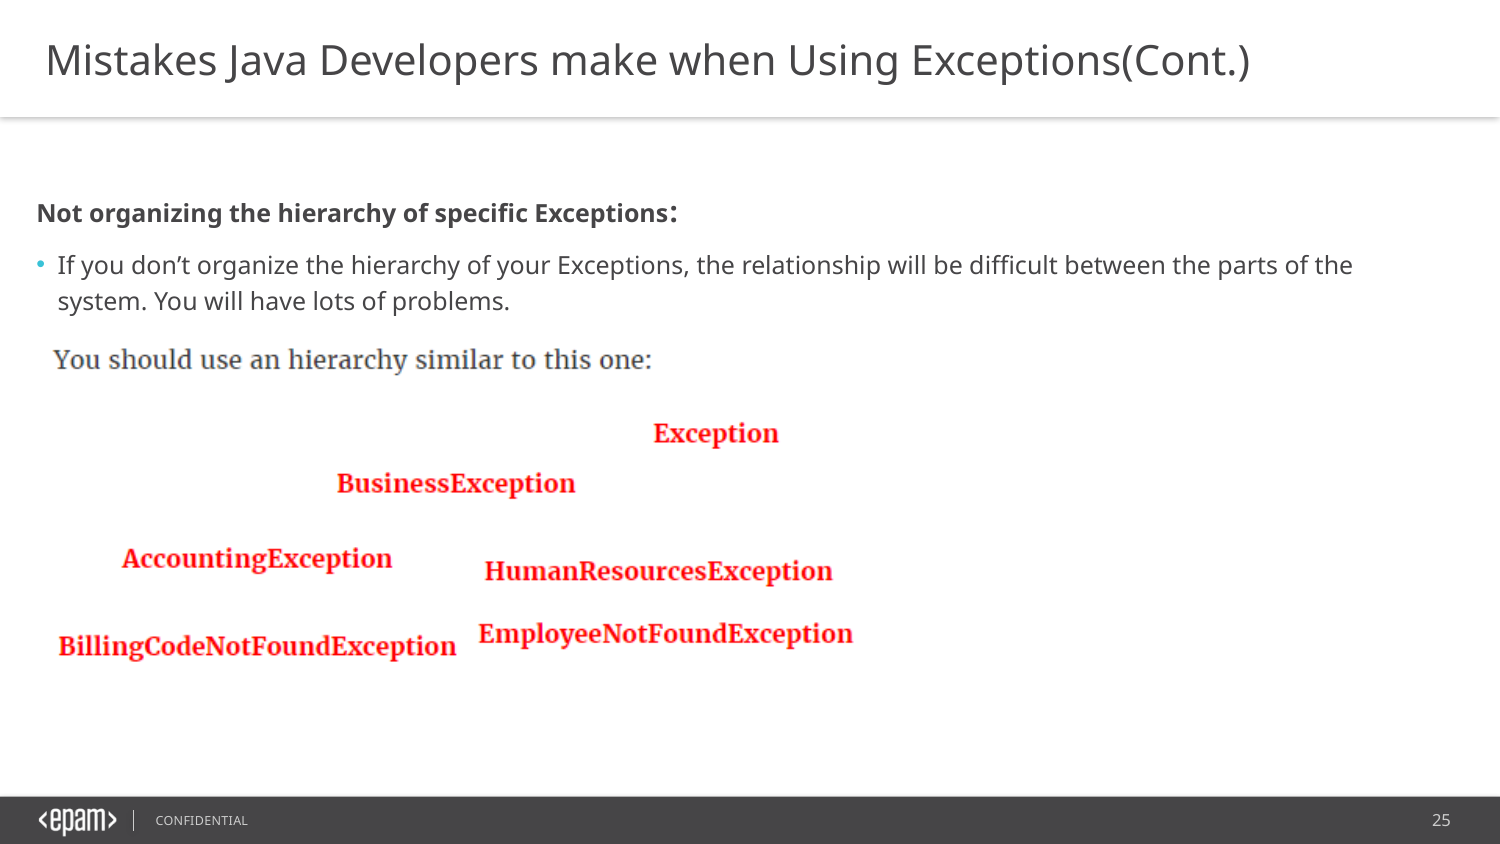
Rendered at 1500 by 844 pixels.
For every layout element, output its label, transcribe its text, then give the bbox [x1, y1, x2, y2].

picture [49, 341, 896, 666]
picture [38, 808, 117, 837]
list Mistakes Java Developers make when Using Exceptions(Cont.) [0, 0, 1500, 117]
list Not organizing the hierarchy of specific Exceptions: If you don’t organize the hierarchy of your Exceptions, the relationship will be difficult between the parts of the system. You will have lots of problems. [24, 180, 1426, 328]
